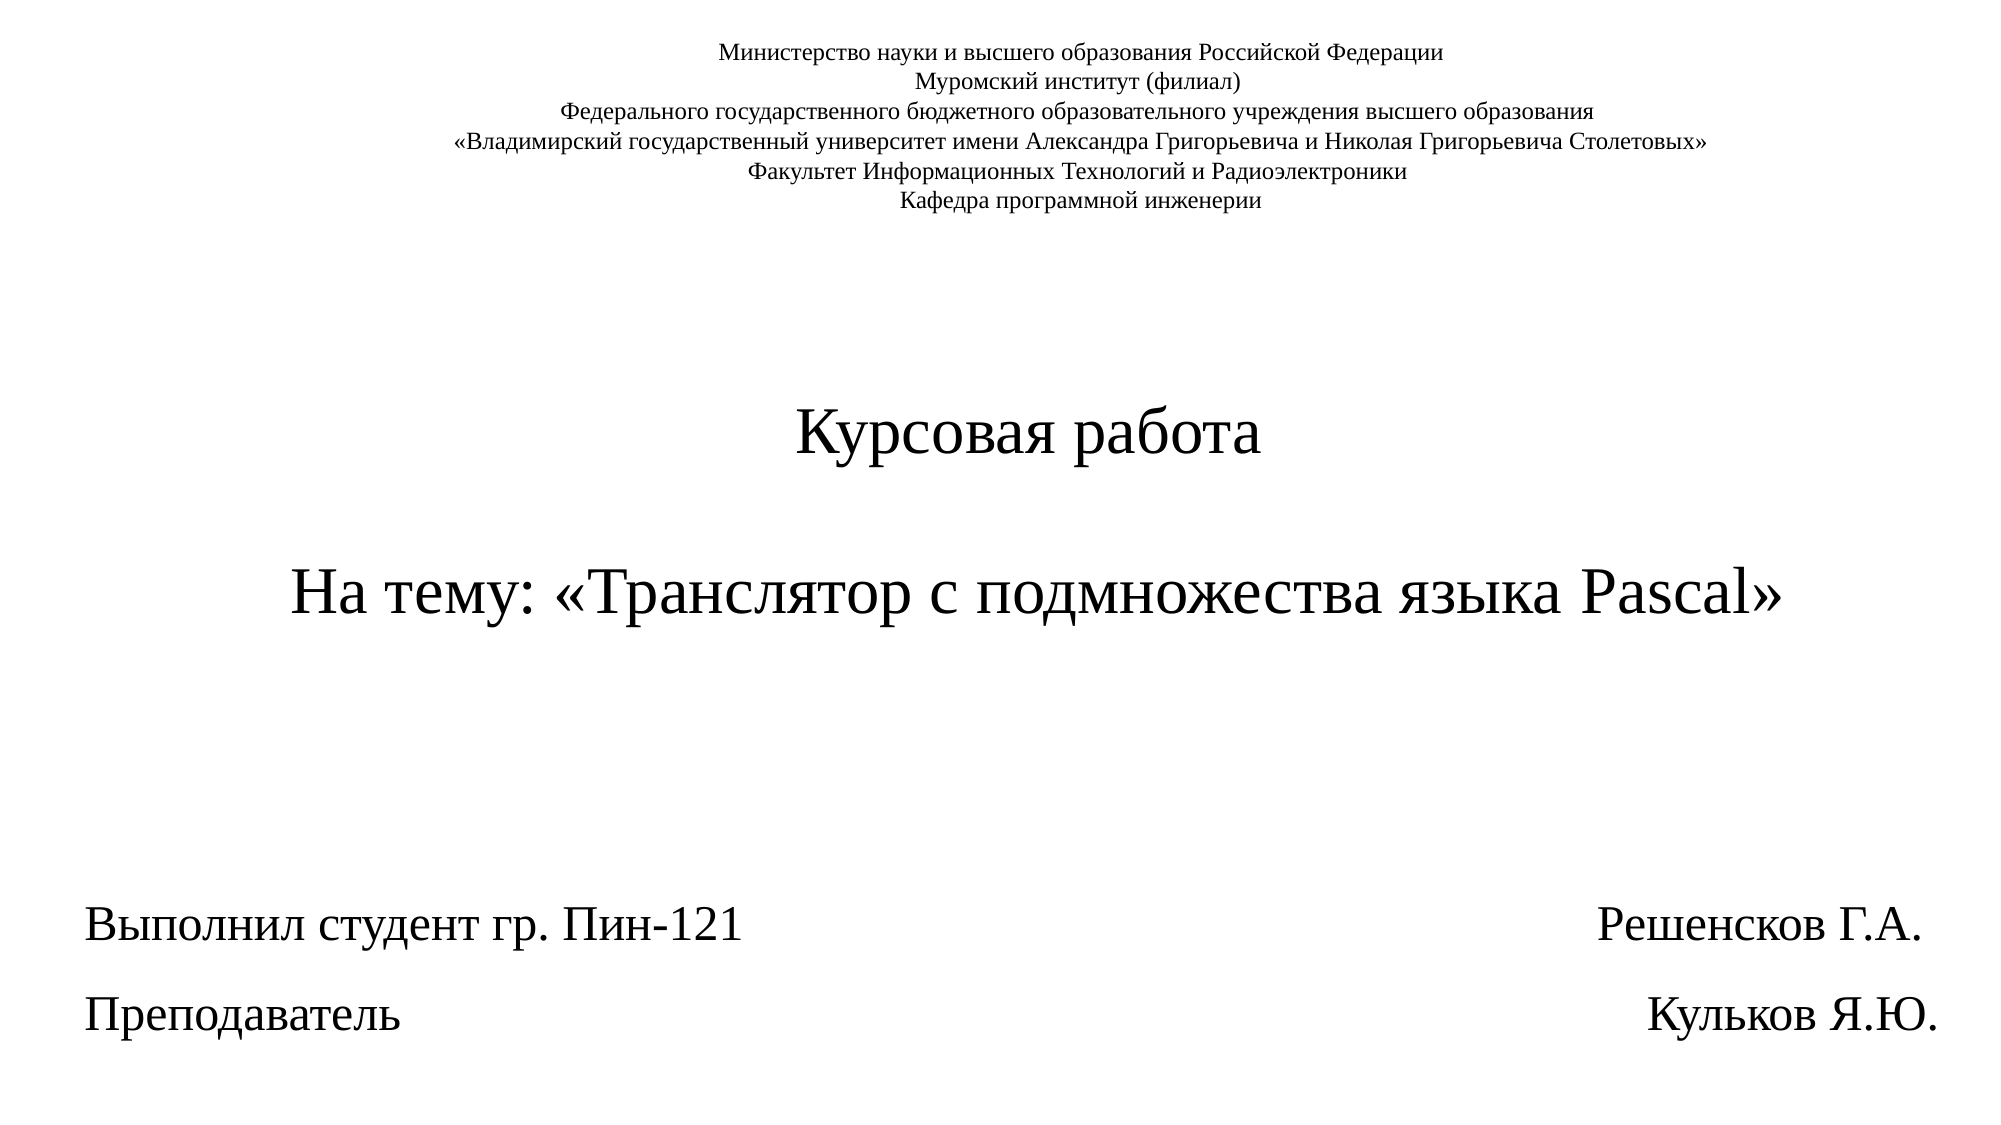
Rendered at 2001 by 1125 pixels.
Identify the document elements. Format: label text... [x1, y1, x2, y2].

text_box Министерство науки и высшего образования Российской Федерации Муромский институт (филиал) Федерального государственного бюджетного образовательного учреждения высшего образования «Владимирский государственный университет имени Александра Григорьевича и Николая Григорьевича Столетовых» Факультет Информационных Технологий и Радиоэлектроники Кафедра программной инженерии [194, 27, 1968, 223]
text_box Курсовая работа На тему: «Транслятор с подмножества языка Pascal» [274, 372, 1813, 635]
text_box Выполнил студент гр. Пин-121 Решенсков Г.А. Преподаватель Кульков Я.Ю. [69, 852, 1968, 1048]
